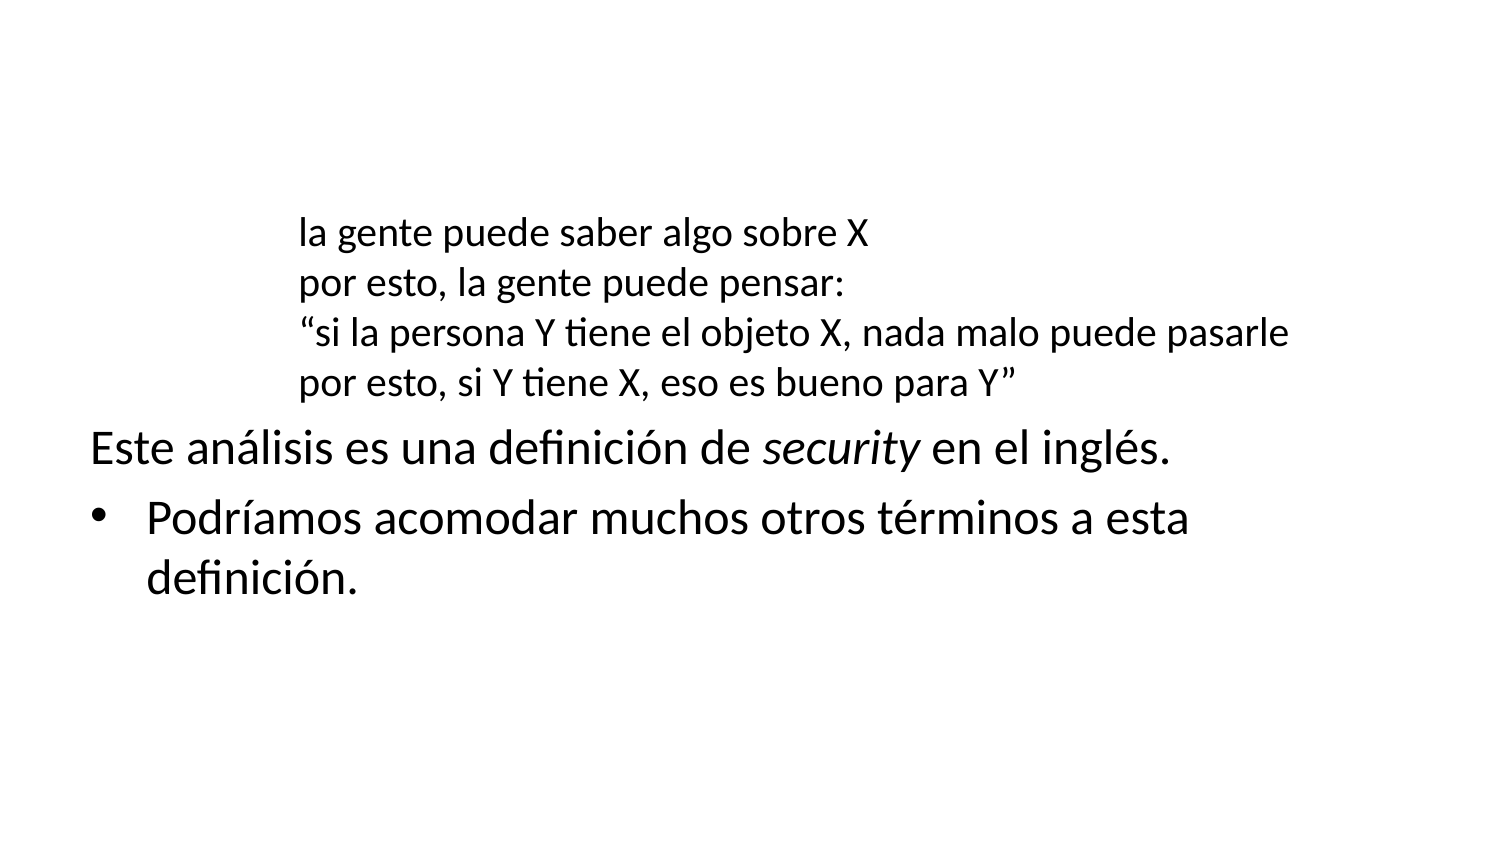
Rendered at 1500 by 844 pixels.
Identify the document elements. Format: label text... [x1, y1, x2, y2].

list la gente puede saber algo sobre X por esto, la gente puede pensar: “si la persona Y tiene el objeto X, nada malo puede pasarle por esto, si Y tiene X, eso es bueno para Y” Este análisis es una definición de security en el inglés. Podríamos acomodar muchos otros términos a esta definición. [75, 196, 1425, 754]
